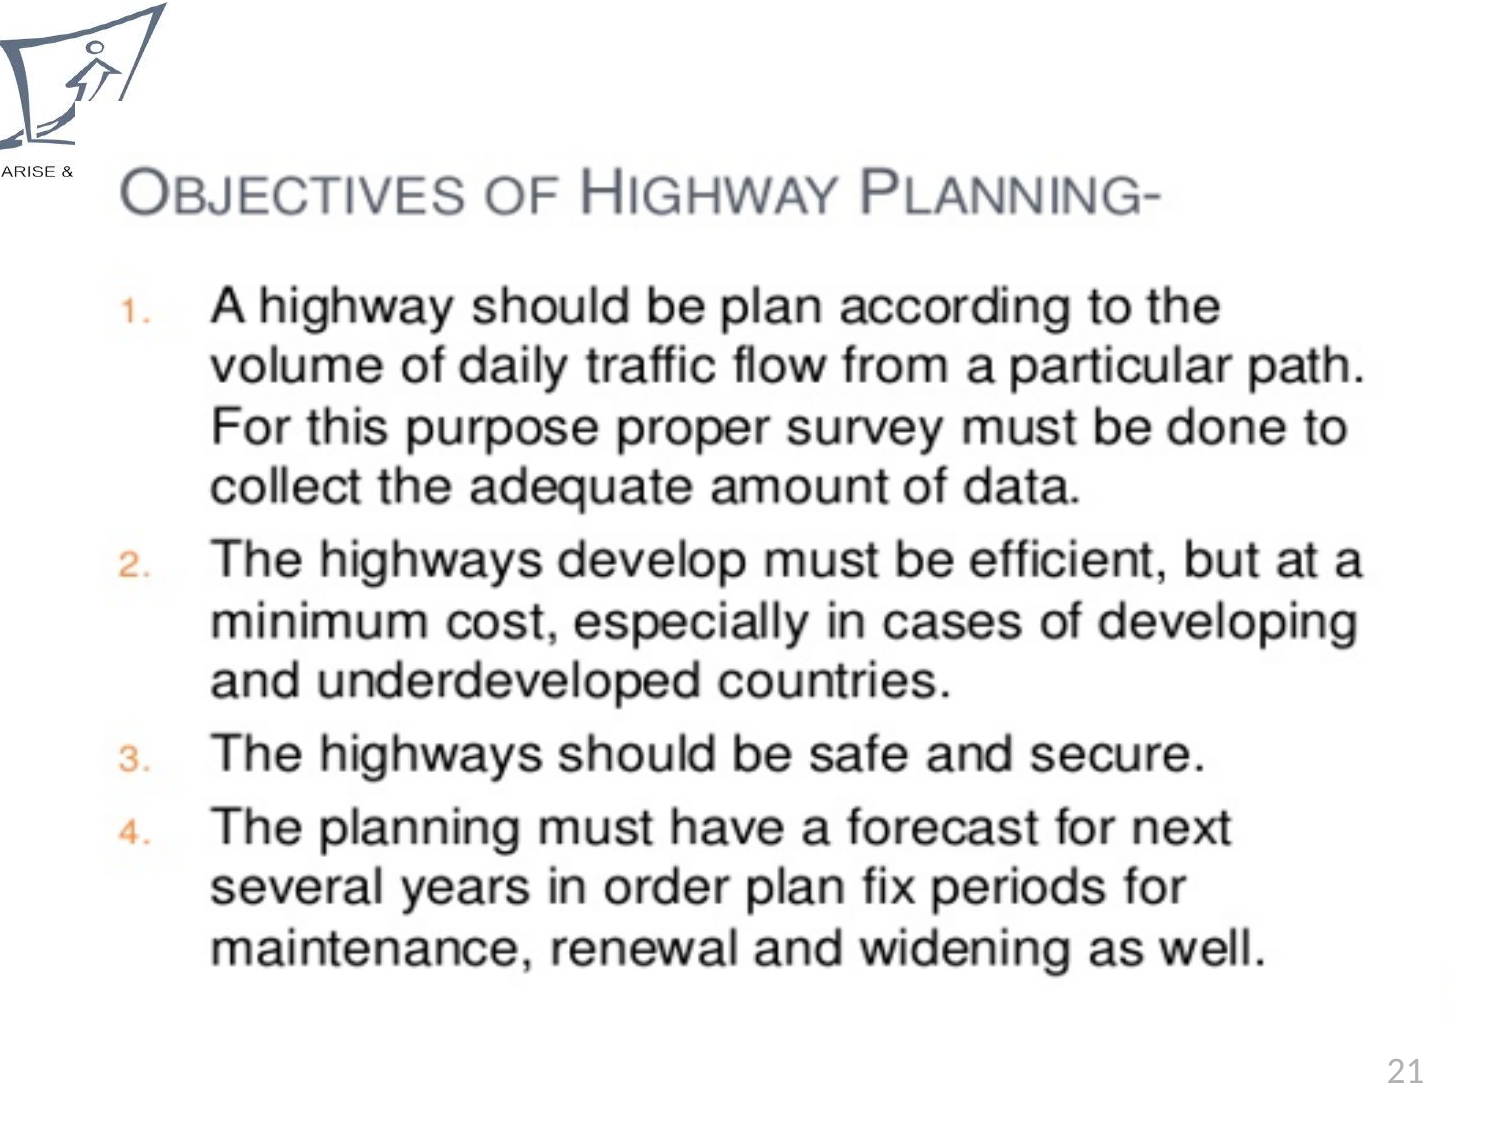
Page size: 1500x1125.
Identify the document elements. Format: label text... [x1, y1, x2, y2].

picture [0, 2, 1450, 1024]
text_box 21 [1079, 1046, 1425, 1103]
